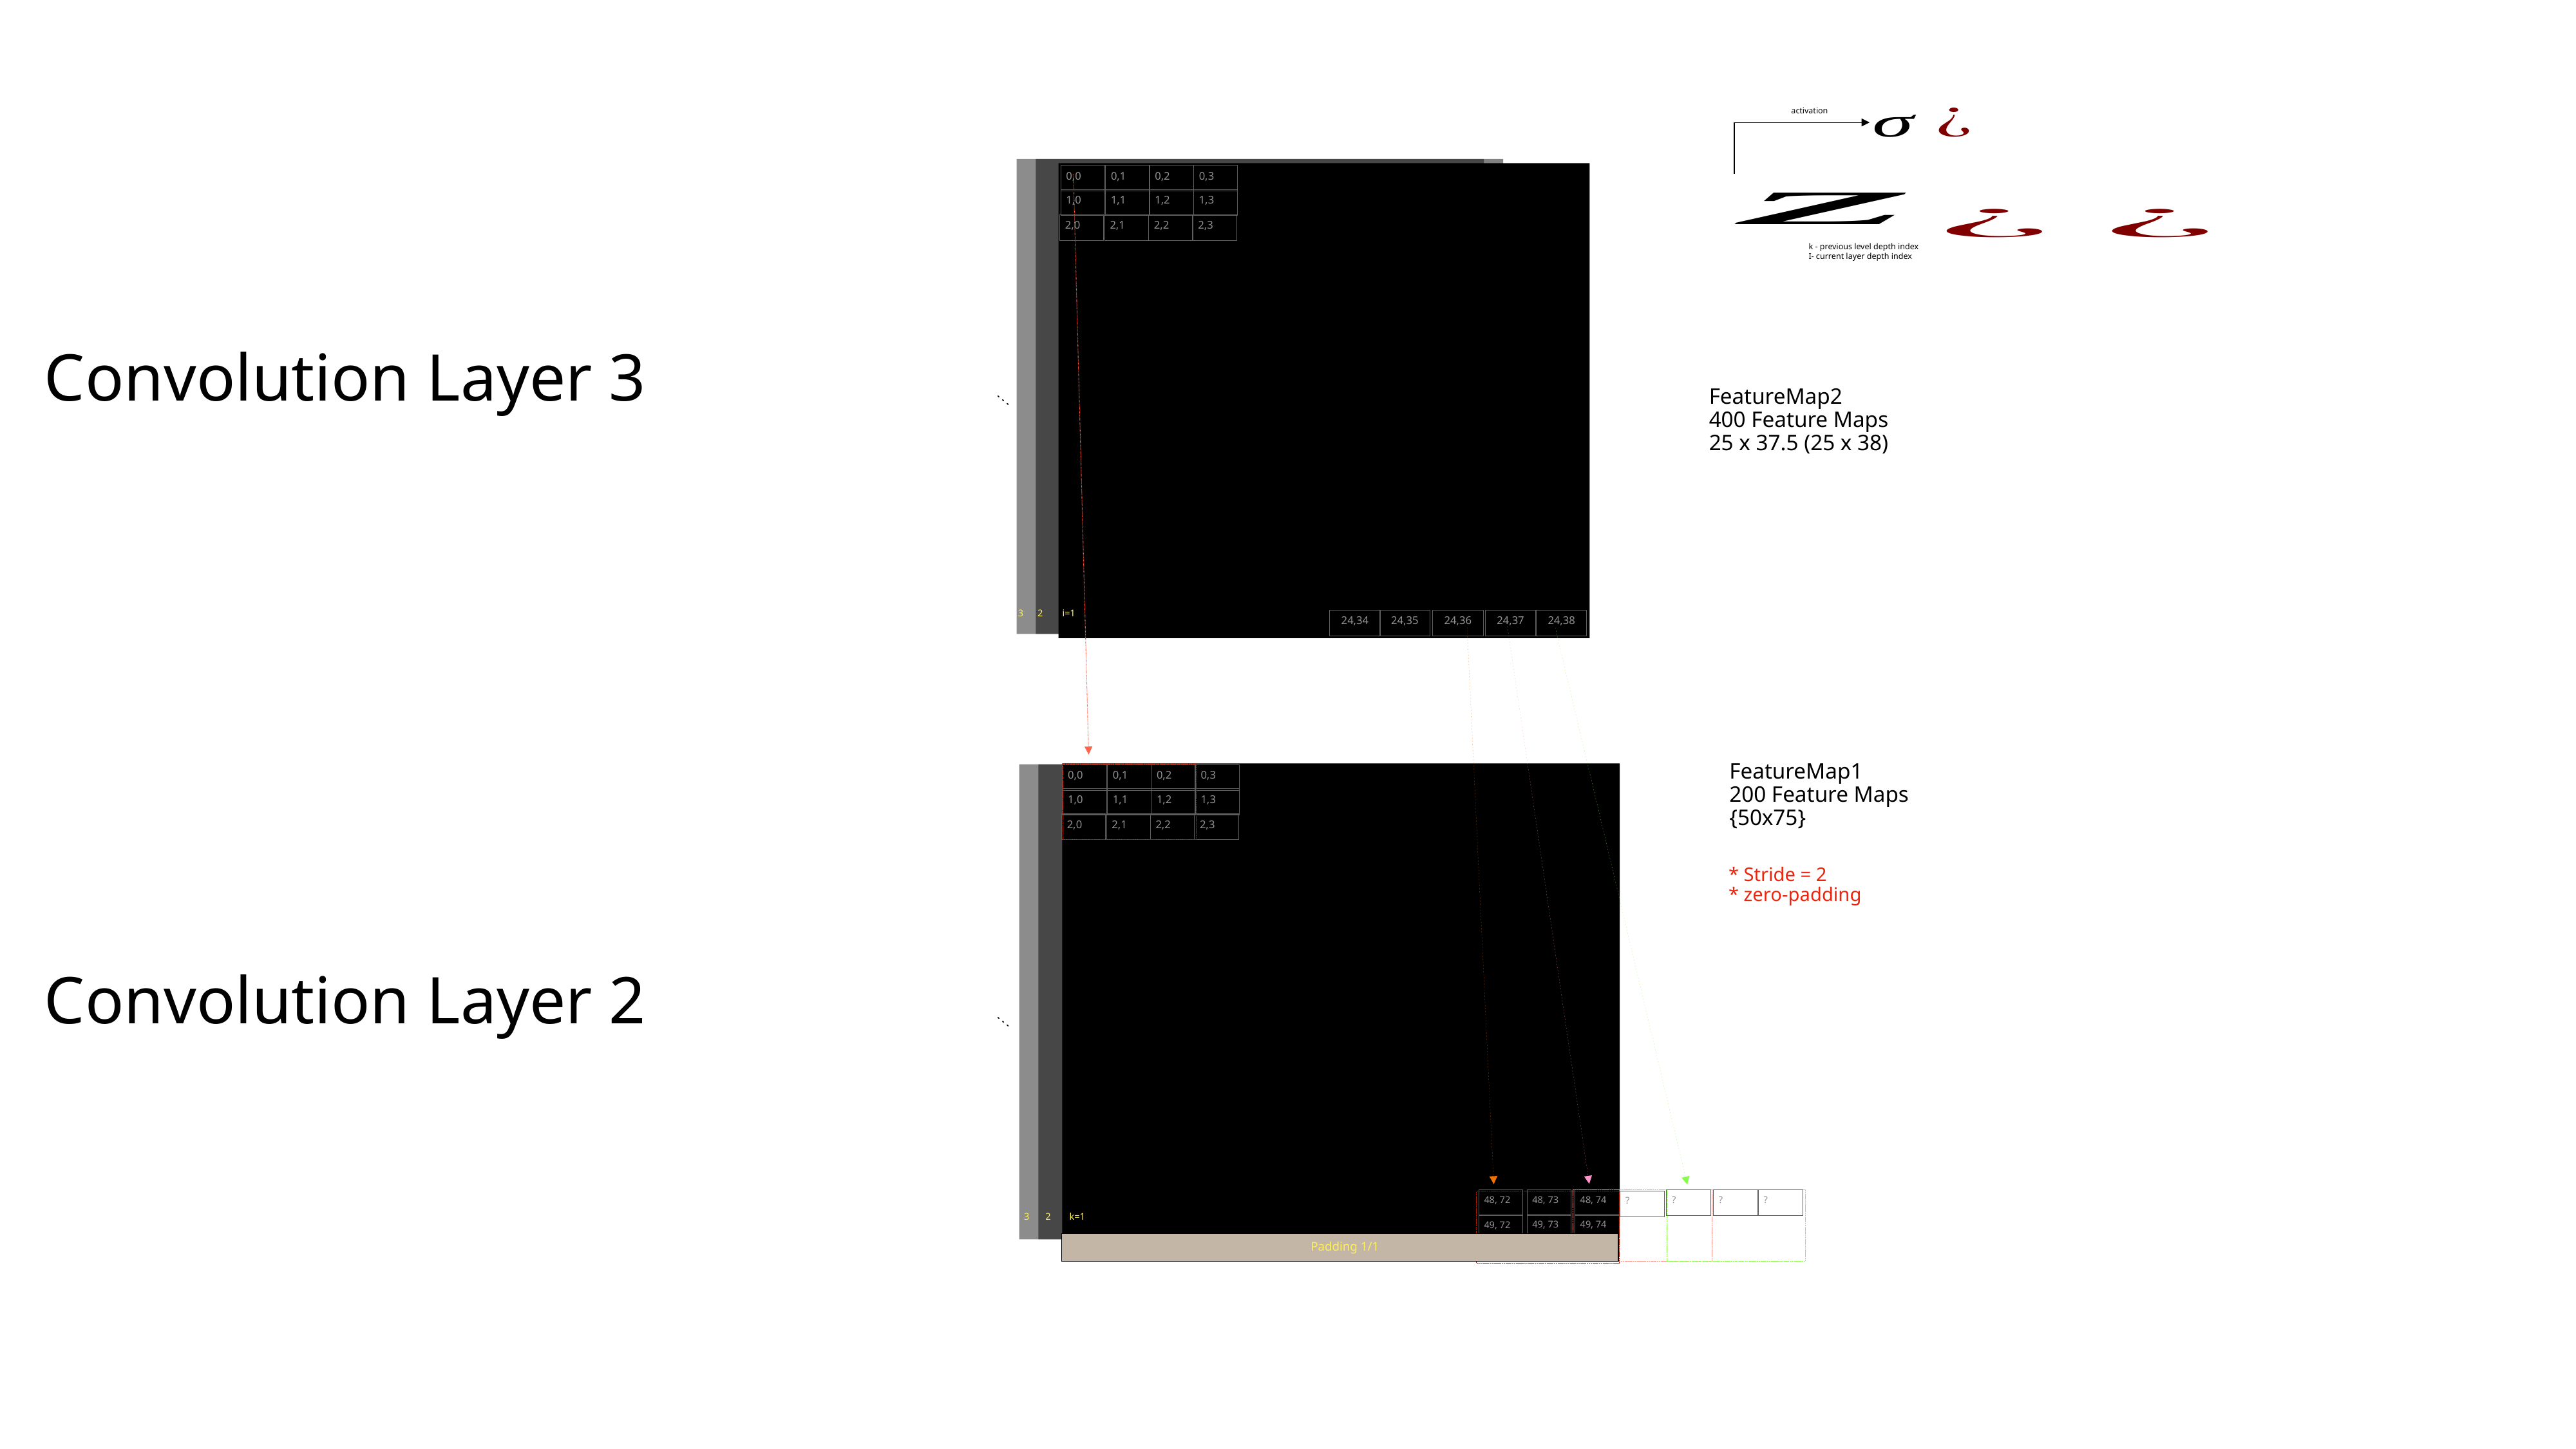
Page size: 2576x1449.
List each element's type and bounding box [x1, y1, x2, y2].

text_box [1724, 742, 1974, 848]
text_box [1723, 860, 1872, 947]
text_box [39, 322, 829, 437]
text_box [992, 158, 1590, 643]
text_box [1084, 746, 1093, 755]
text_box [1681, 1175, 1690, 1185]
text_box [1872, 99, 1972, 147]
text_box [1712, 98, 2219, 276]
text_box [1703, 367, 1973, 474]
text_box [992, 1014, 1016, 1032]
text_box [39, 945, 829, 1061]
text_box [1018, 762, 1806, 1264]
